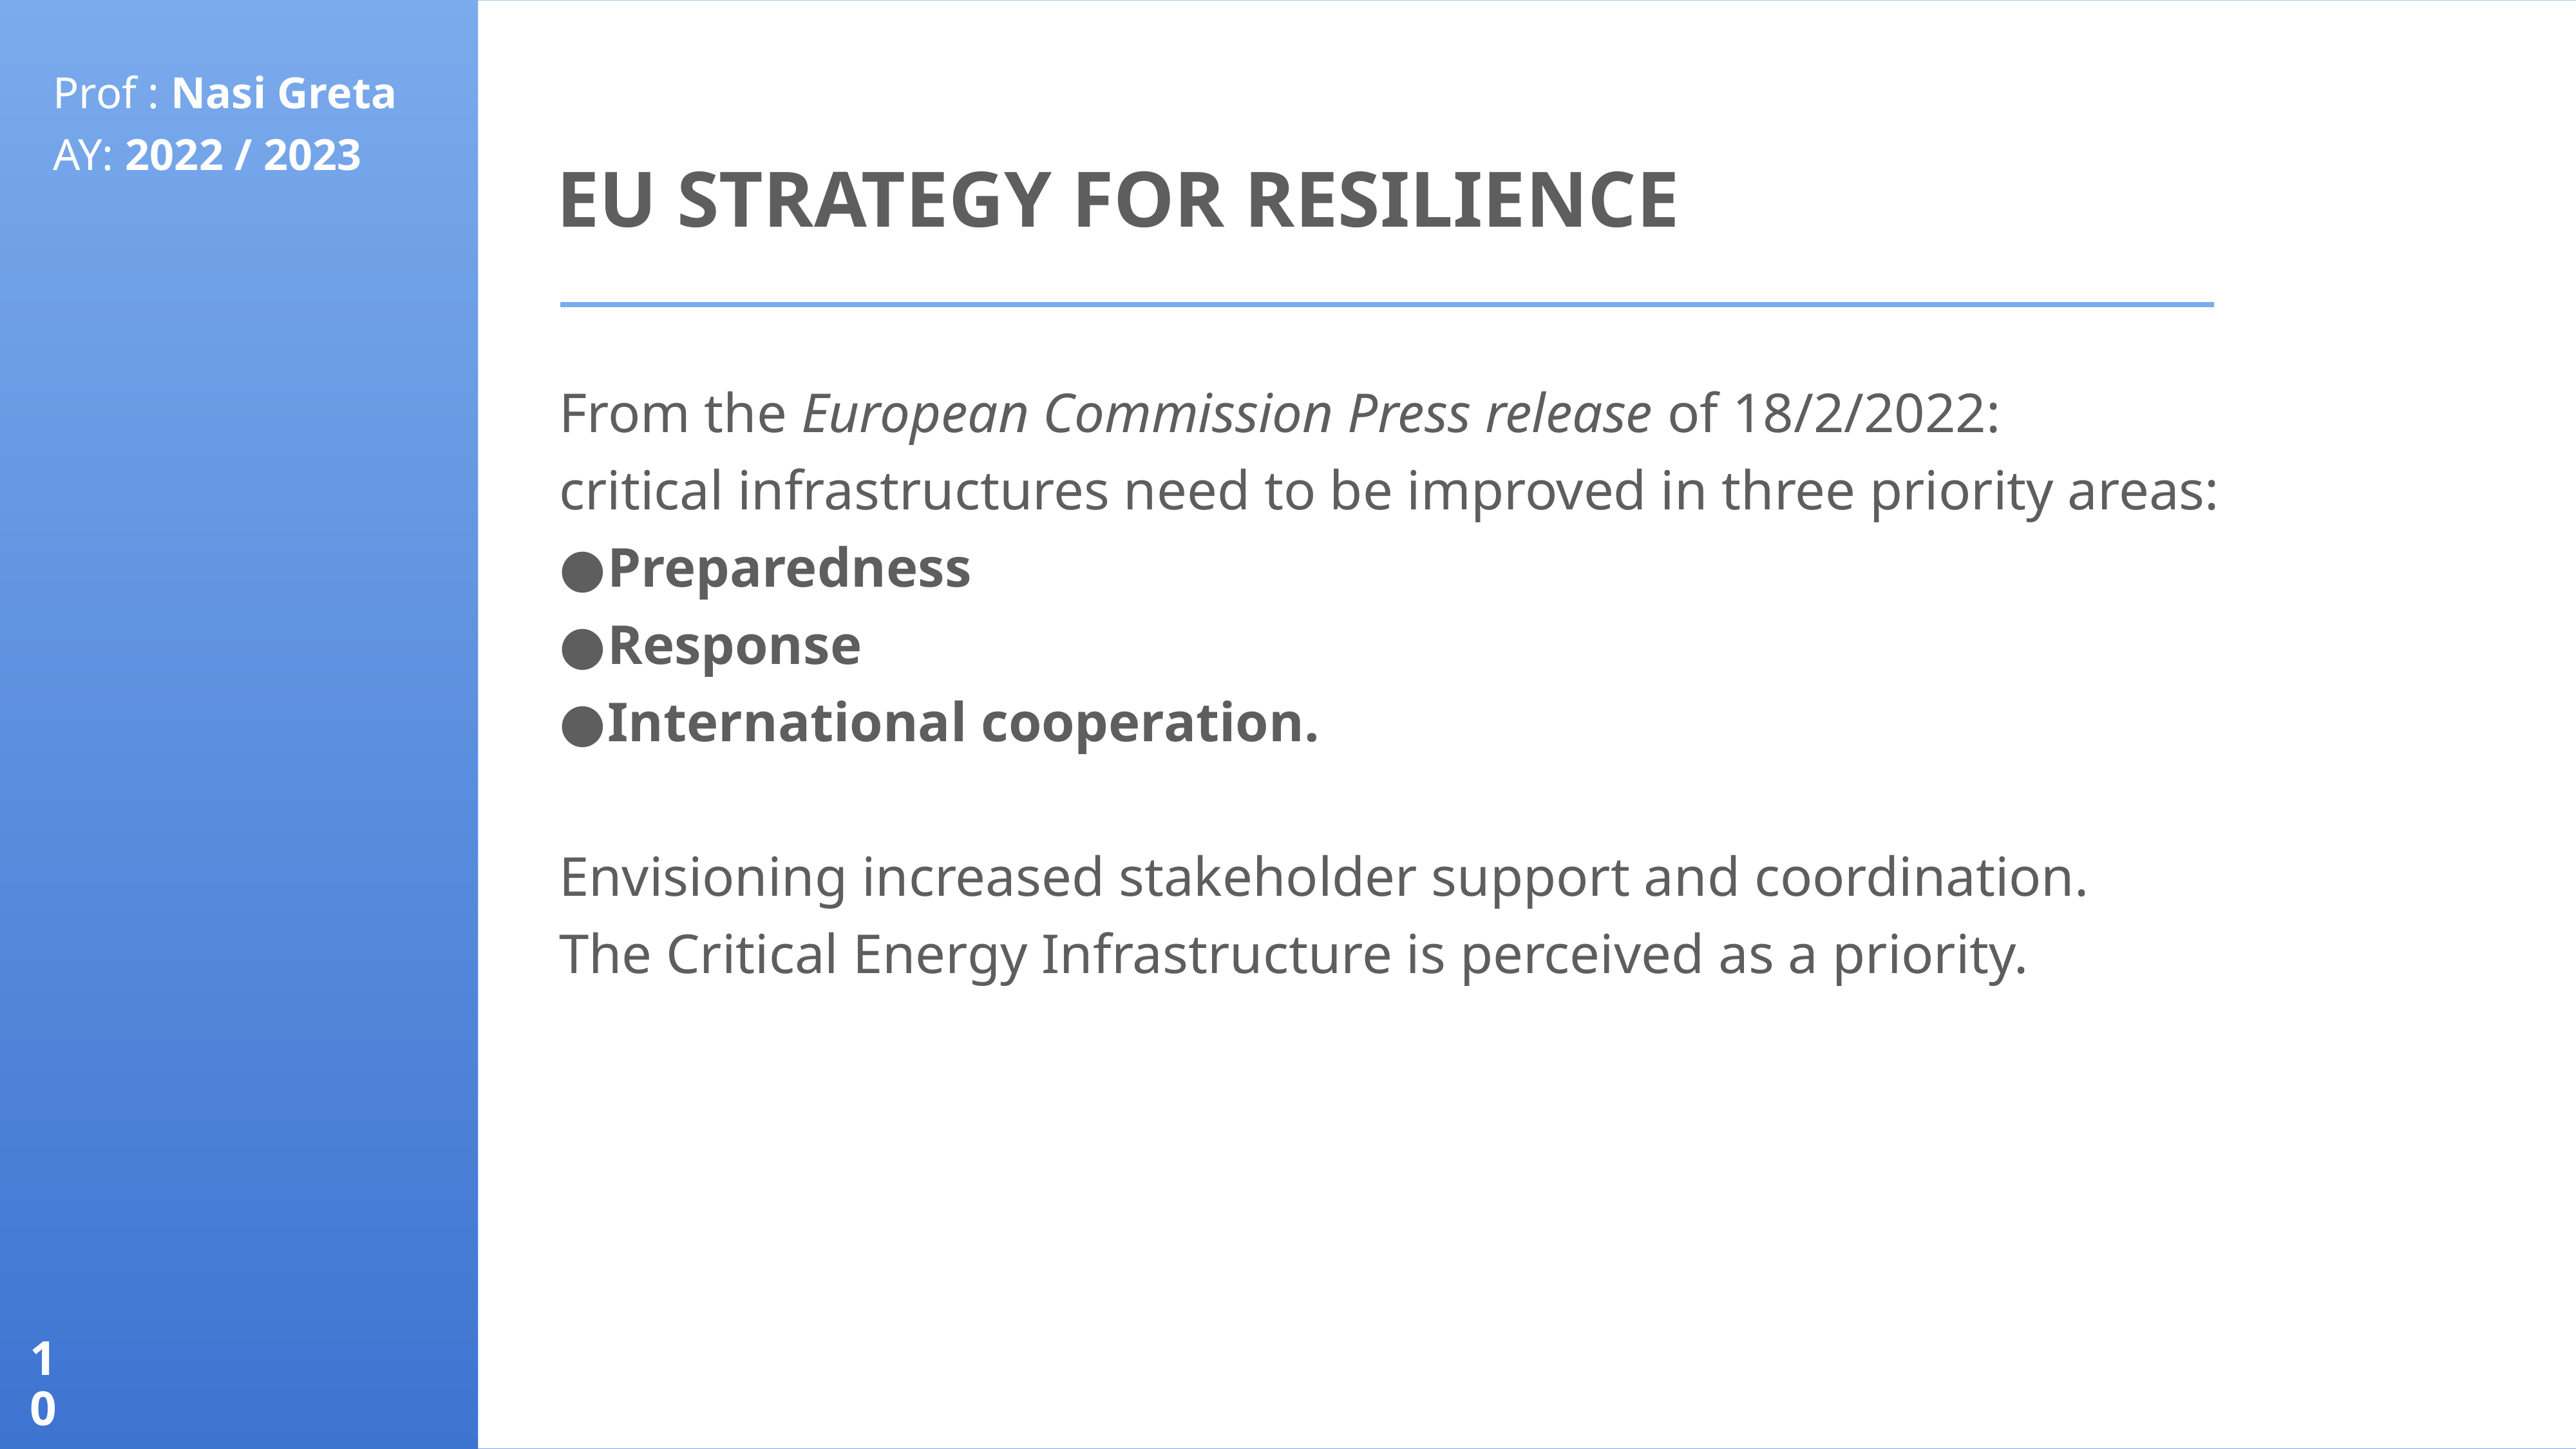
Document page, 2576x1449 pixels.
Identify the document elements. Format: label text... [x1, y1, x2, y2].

text_box From the European Commission Press release of 18/2/2022: critical infrastructures need to be improved in three priority areas: Preparedness Response International cooperation. Envisioning increased stakeholder support and coordination. The Critical Energy Infrastructure is perceived as a priority. [553, 361, 2492, 990]
text_box 10 [24, 1329, 87, 1441]
text_box Prof : Nasi Greta AY: 2022 / 2023 [48, 50, 435, 185]
text_box EU STRATEGY FOR RESILIENCE [551, 117, 2309, 248]
text_box É [478, 0, 2576, 1449]
